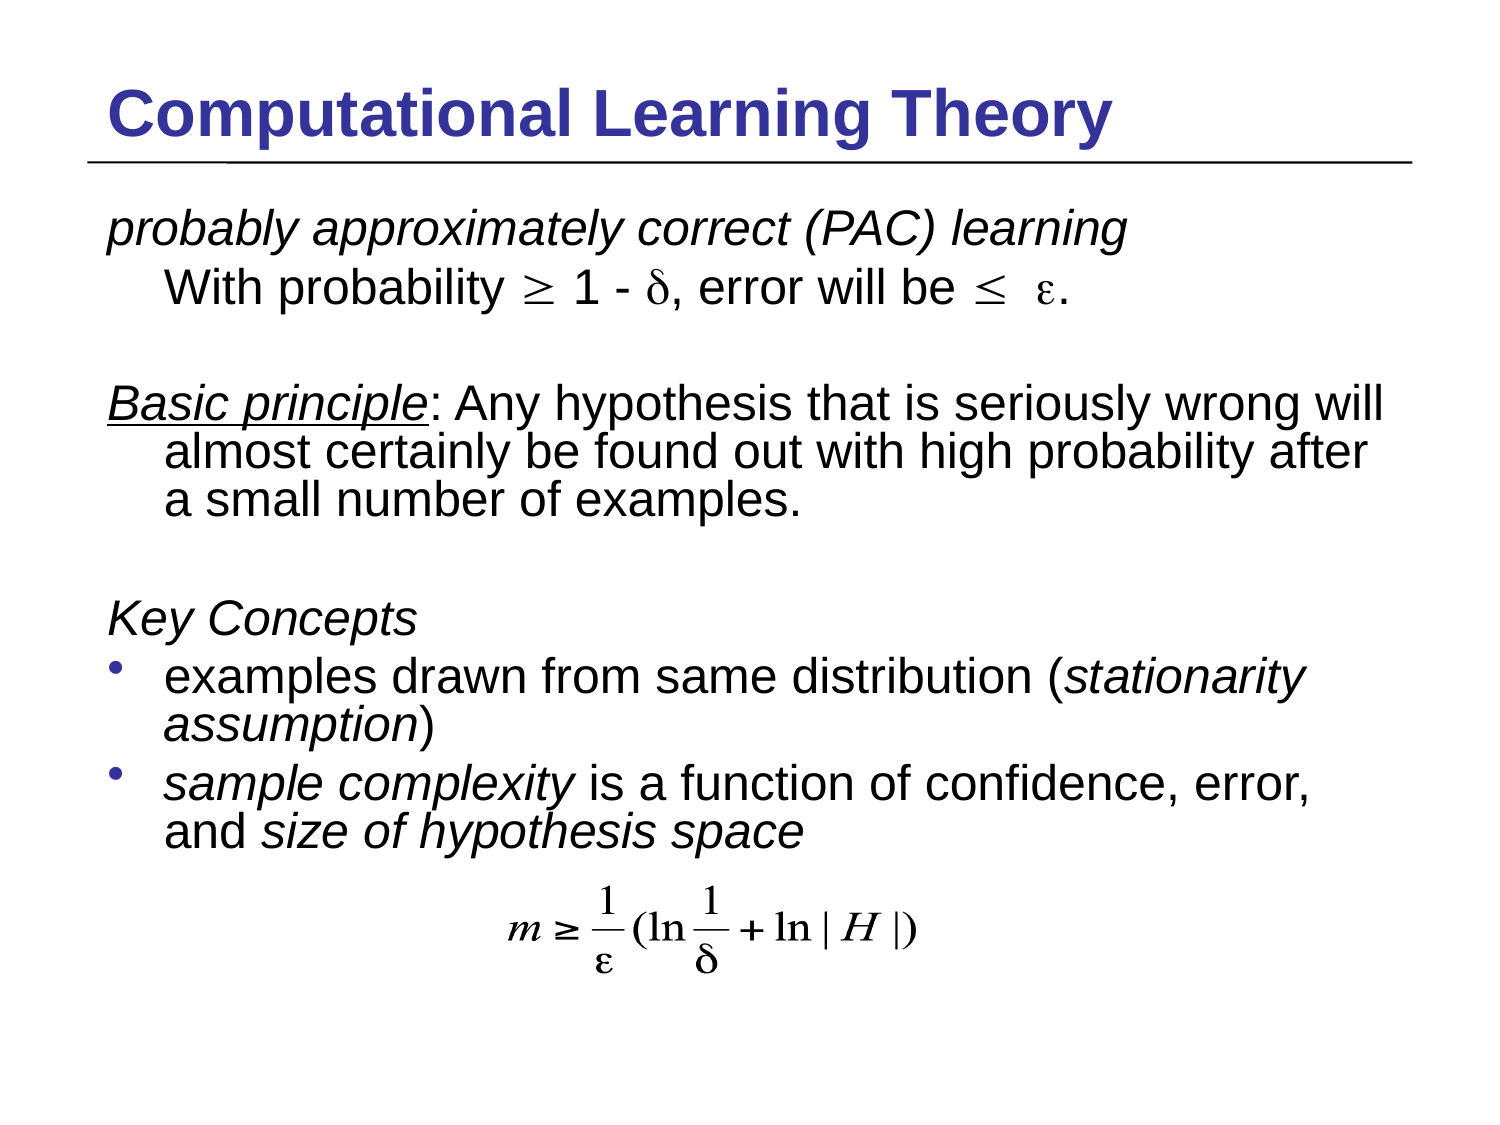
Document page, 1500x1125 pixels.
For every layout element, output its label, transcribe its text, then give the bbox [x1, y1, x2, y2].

title Computational Learning Theory [99, 61, 1401, 199]
picture [499, 874, 926, 982]
list probably approximately correct (PAC) learning With probability ³ 1 - d, error will be £ e. Basic principle: Any hypothesis that is seriously wrong will almost certainly be found out with high probability after a small number of examples. Key Concepts examples drawn from same distribution (stationarity assumption) sample complexity is a function of confidence, error, and size of hypothesis space [99, 199, 1401, 938]
